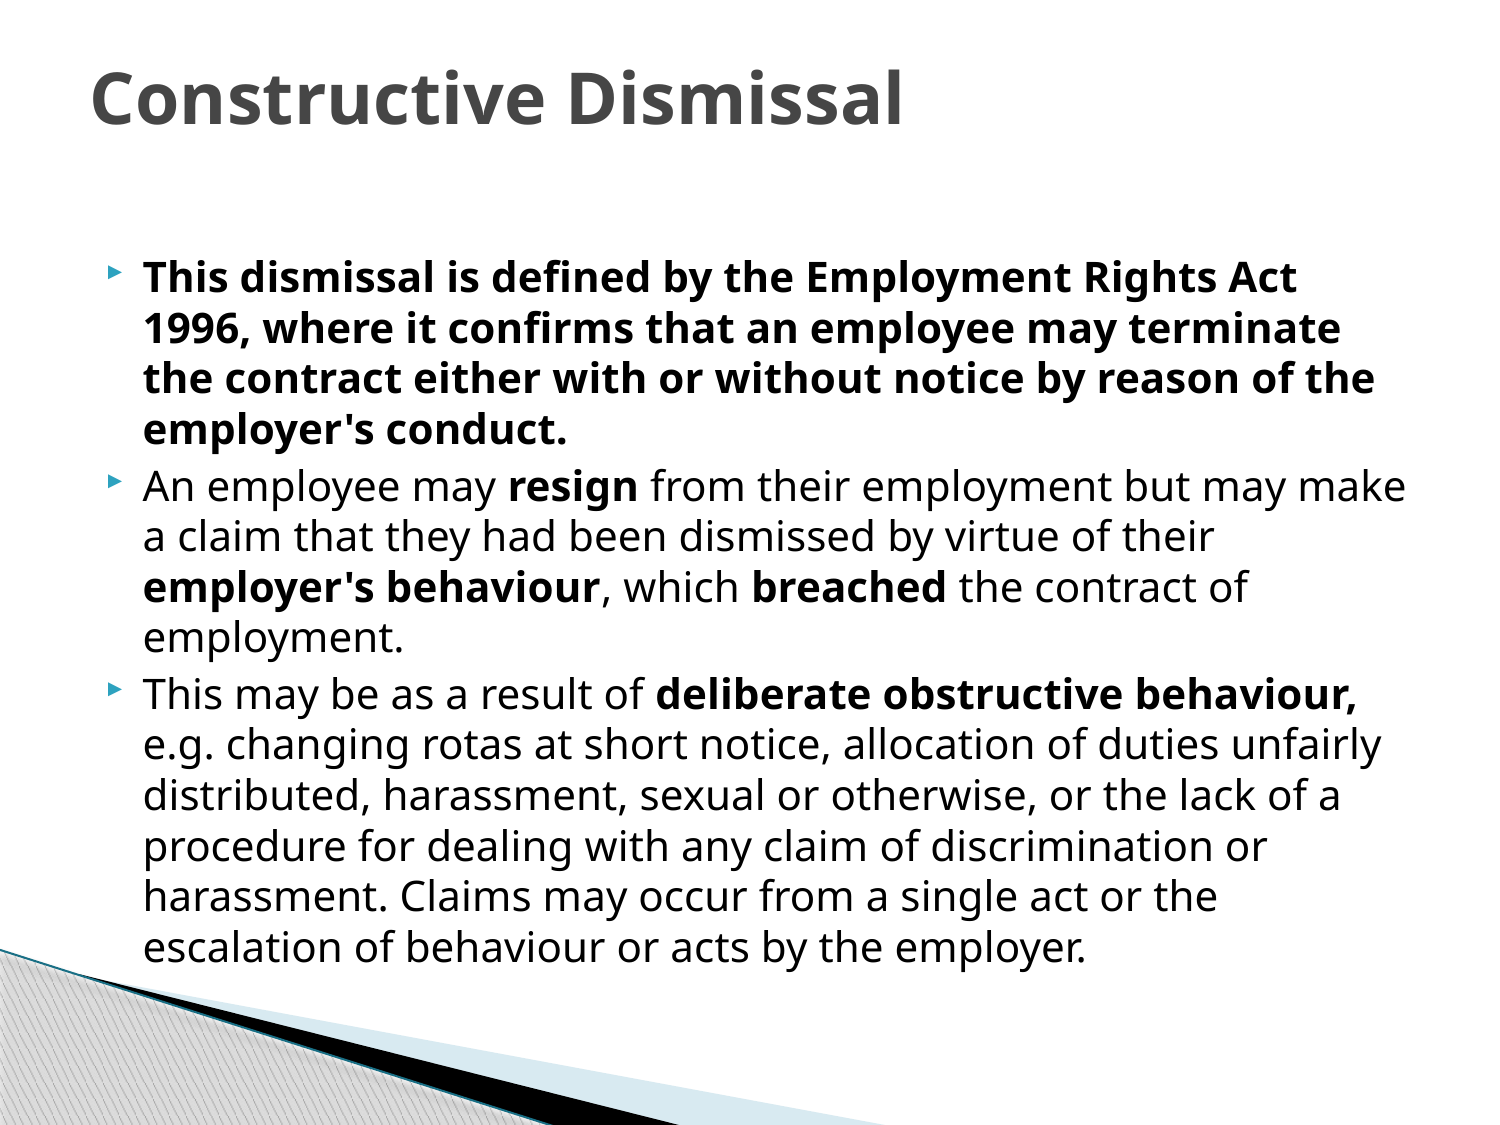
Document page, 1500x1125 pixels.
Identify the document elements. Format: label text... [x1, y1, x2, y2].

title Constructive Dismissal [75, 45, 1425, 233]
list This dismissal is defined by the Employment Rights Act 1996, where it confirms that an employee may terminate the contract either with or without notice by reason of the employer's conduct. An employee may resign from their employment but may make a claim that they had been dismissed by virtue of their employer's behaviour, which breached the contract of employment. This may be as a result of deliberate obstructive behaviour, e.g. changing rotas at short notice, allocation of duties unfairly distributed, harassment, sexual or otherwise, or the lack of a procedure for dealing with any claim of discrimination or harassment. Claims may occur from a single act or the escalation of behaviour or acts by the employer. [75, 243, 1425, 986]
